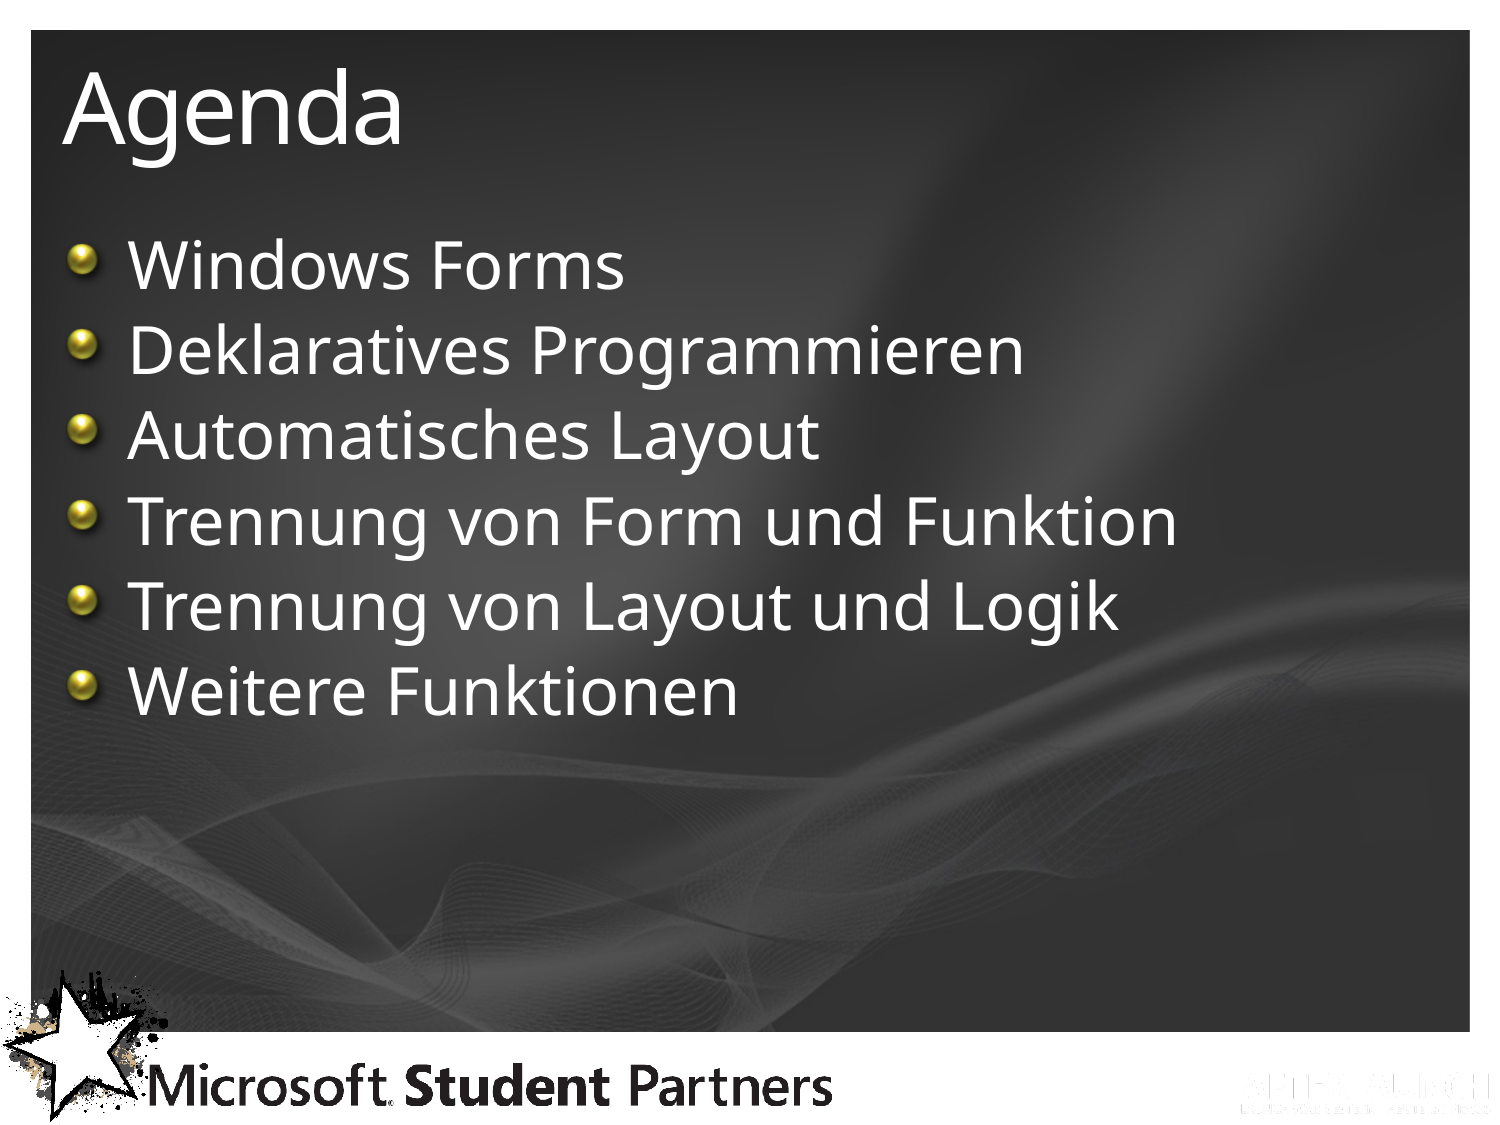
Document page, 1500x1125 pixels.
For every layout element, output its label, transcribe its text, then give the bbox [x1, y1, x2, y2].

list Windows Forms Deklaratives Programmieren Automatisches Layout Trennung von Form und Funktion Trennung von Layout und Logik Weitere Funktionen [62, 231, 1438, 749]
title Agenda [62, 58, 1438, 168]
picture [0, 0, 1500, 1125]
